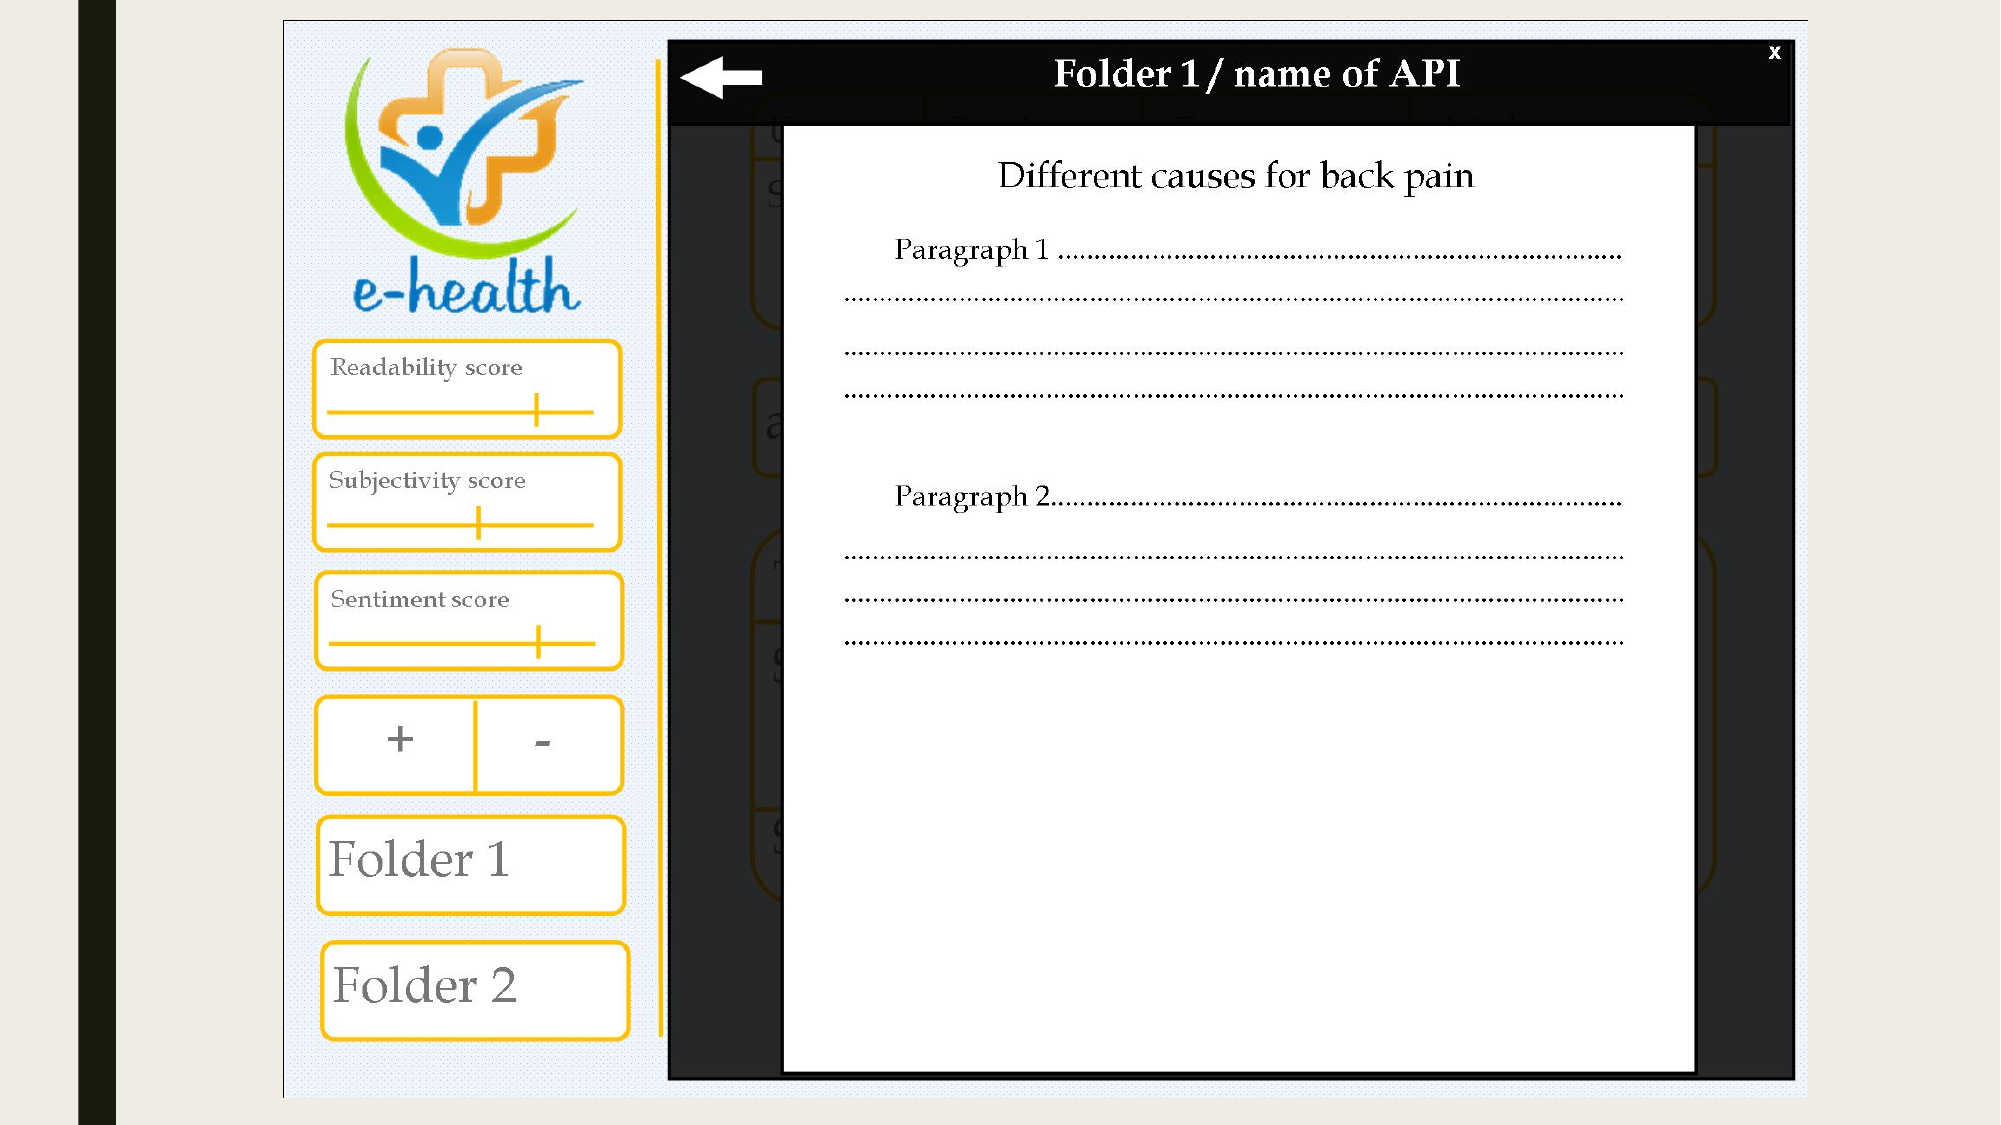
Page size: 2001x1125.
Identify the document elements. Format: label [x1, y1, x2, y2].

list [283, 20, 1808, 1098]
